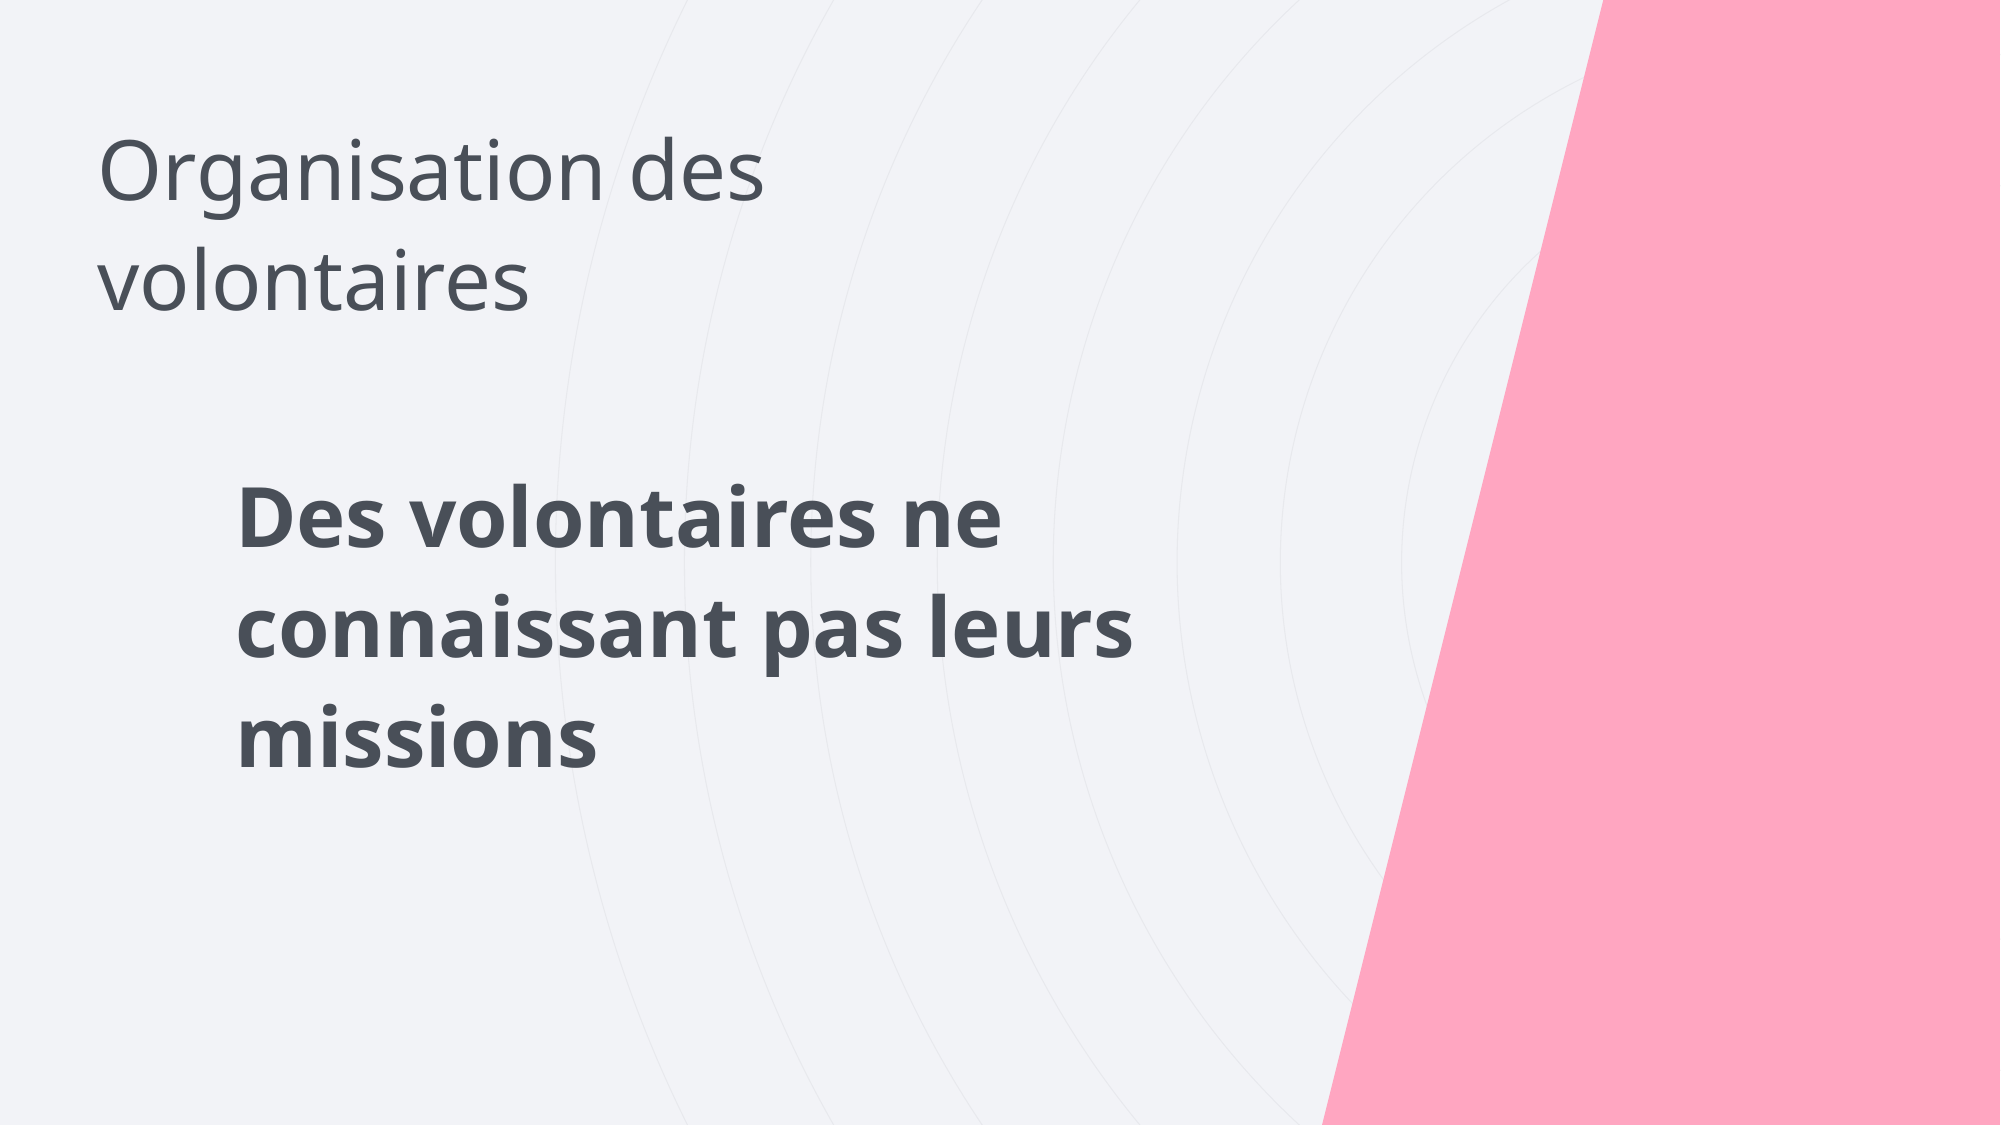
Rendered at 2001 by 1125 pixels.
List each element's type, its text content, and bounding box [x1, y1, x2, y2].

text_box Organisation des volontaires [82, 100, 1205, 335]
text_box Des volontaires ne connaissant pas leurs missions [220, 446, 1323, 792]
text_box [1320, 0, 2000, 1125]
